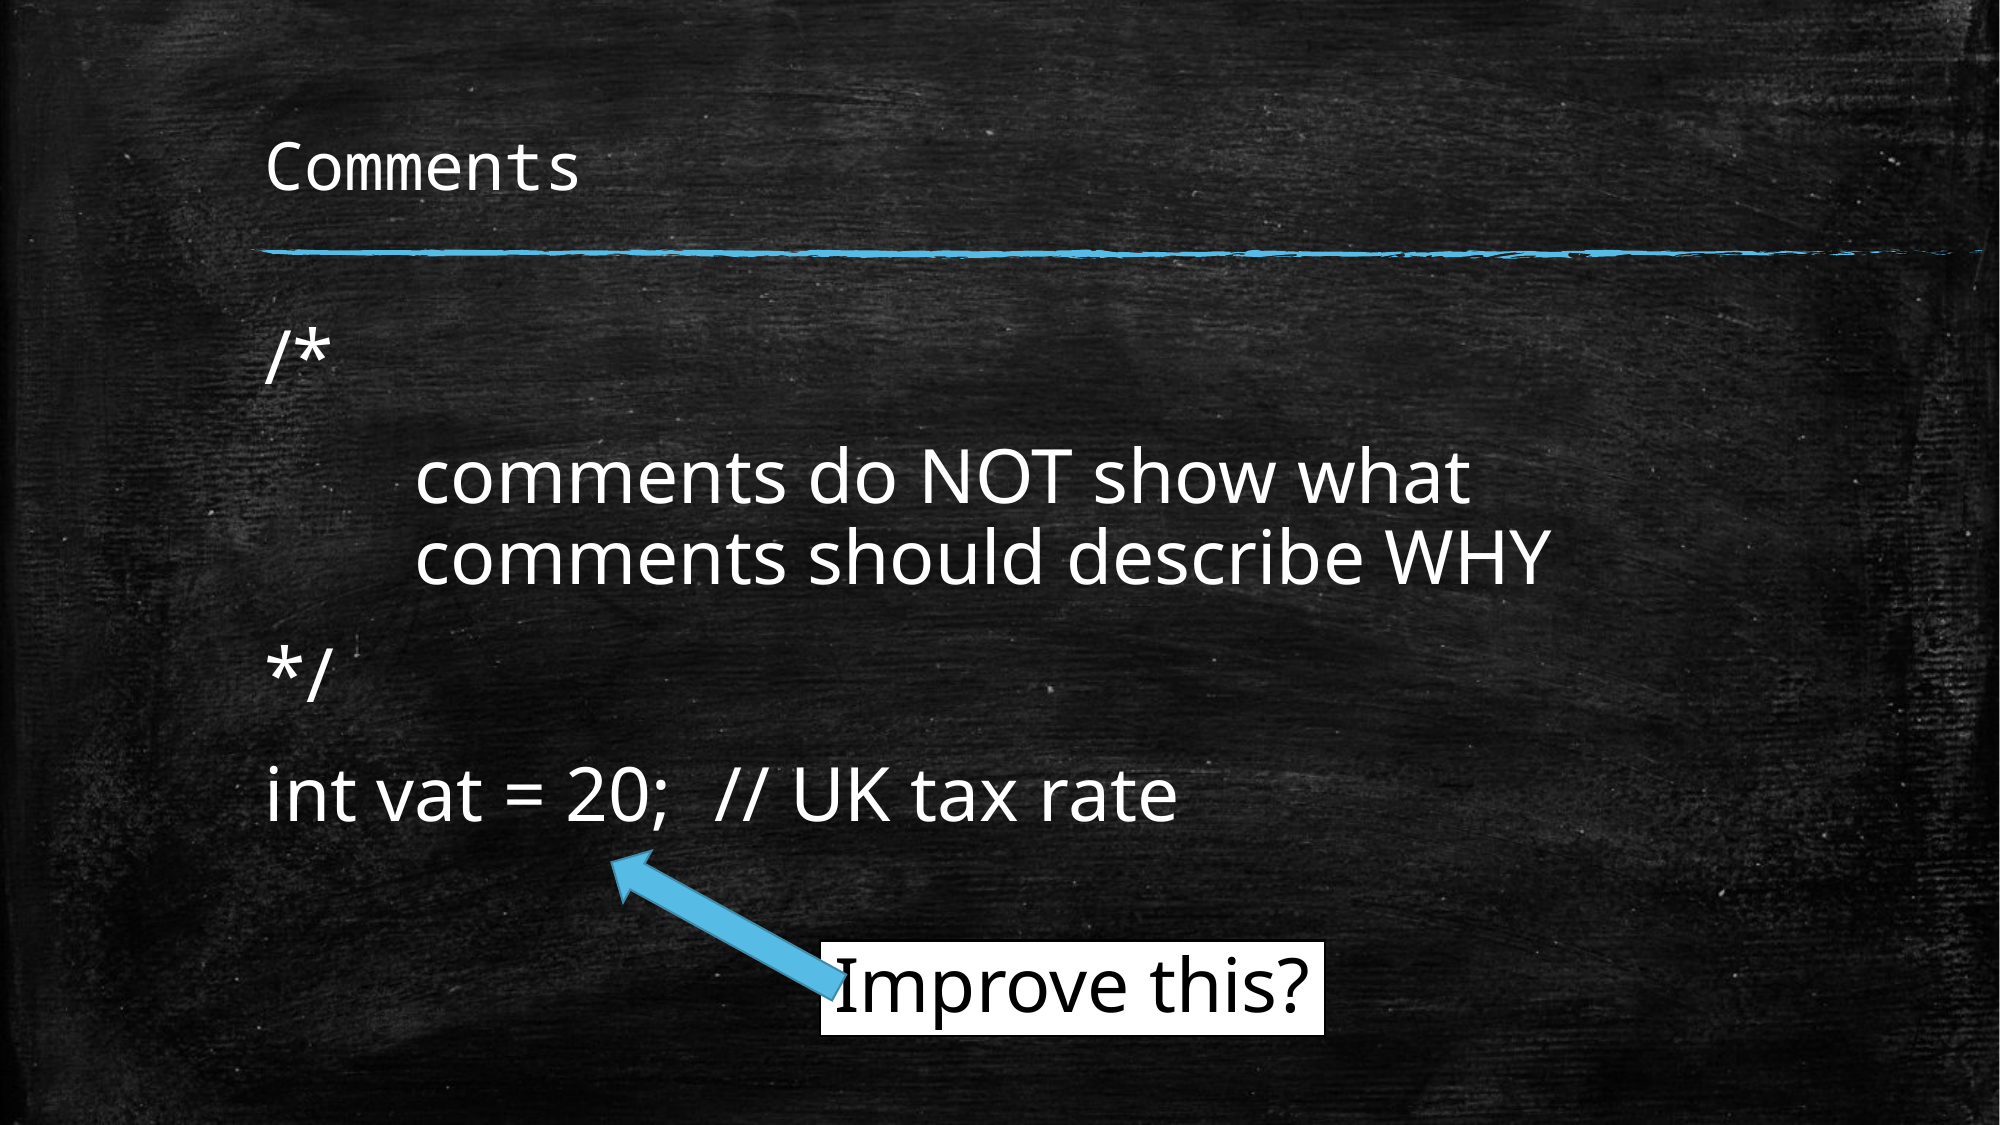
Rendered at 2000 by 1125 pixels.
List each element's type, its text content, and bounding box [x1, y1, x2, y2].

text_box [610, 849, 848, 1002]
text_box Improve this? [819, 939, 1326, 1037]
title Comments [249, 45, 1750, 213]
list /* comments do NOT show what comments should describe WHY */ int vat = 20; // UK tax rate [249, 312, 1750, 1013]
